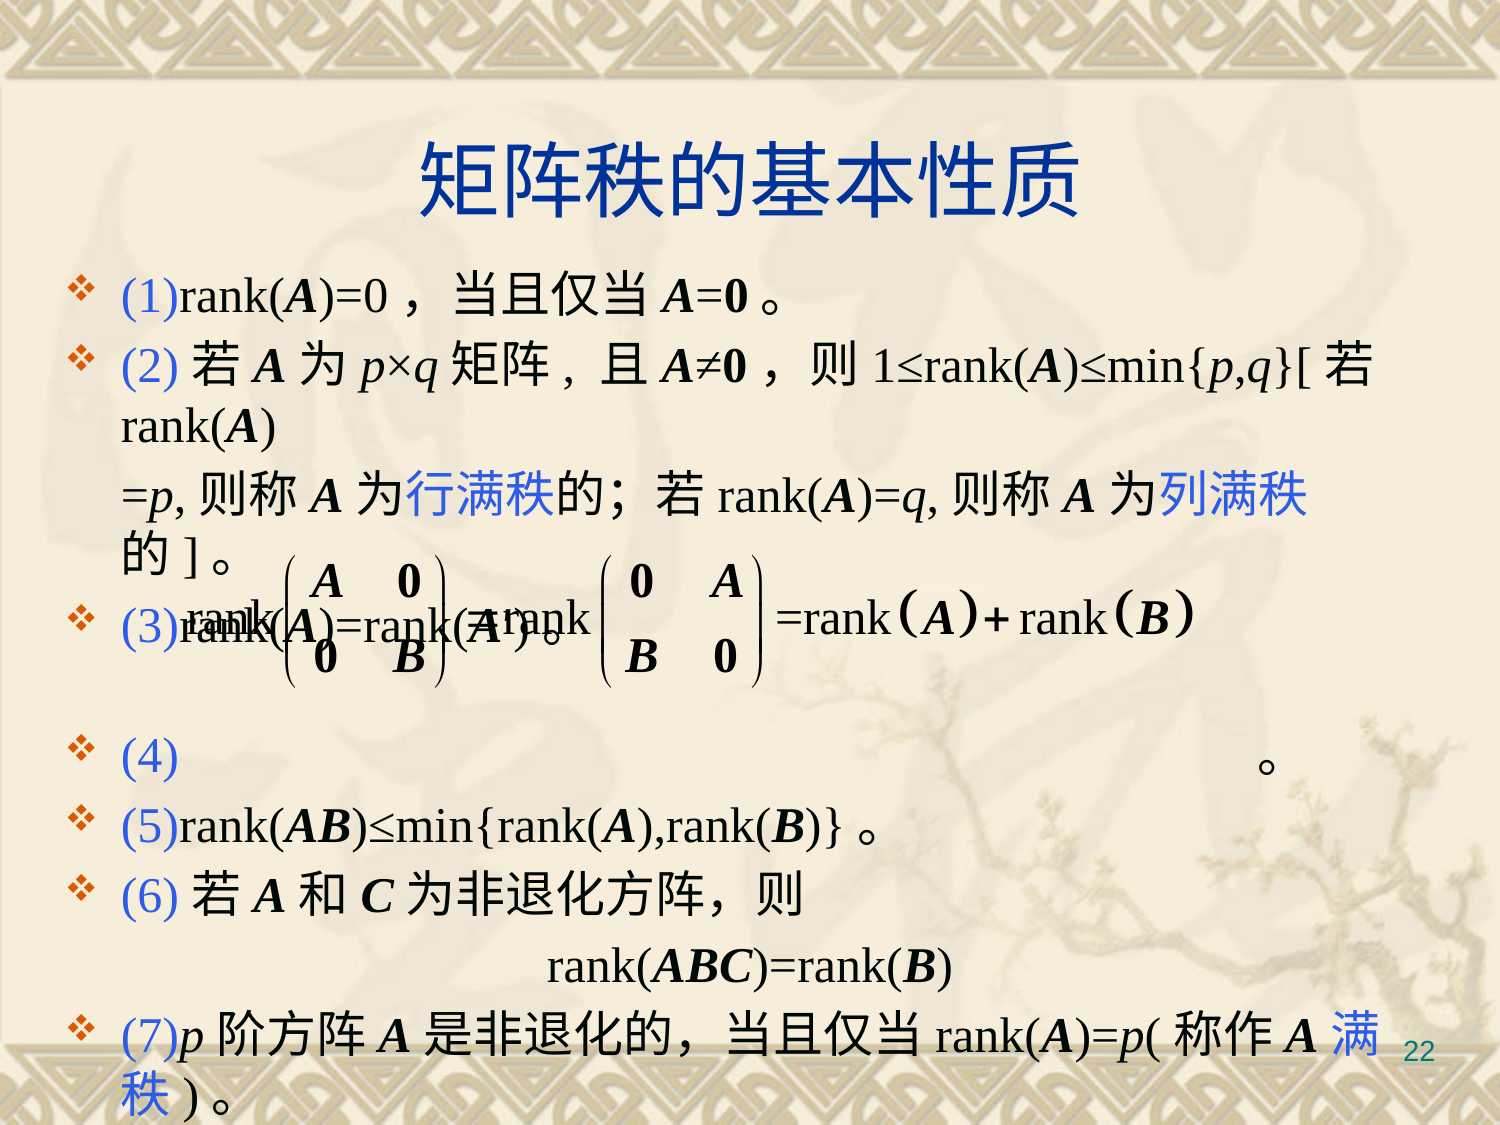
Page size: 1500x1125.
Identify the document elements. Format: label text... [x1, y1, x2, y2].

title 矩阵秩的基本性质 [49, 99, 1451, 255]
list (1)rank(A)=0，当且仅当A=0。 (2)若A为p×q矩阵, 且A≠0，则1≤rank(A)≤min{p,q}[若rank(A) =p,则称A为行满秩的；若rank(A)=q,则称A为列满秩的]。 (3)rank(A)=rank(A′)。 (4) 。 (5)rank(AB)≤min{rank(A),rank(B)}。 (6)若A和C为非退化方阵，则 rank(ABC)=rank(B) (7)p阶方阵A是非退化的，当且仅当rank(A)=p(称作A满秩)。 (8)rank(AA′)=rank(A′A)=rank(A)。 [49, 255, 1451, 1001]
picture [0, 0, 1500, 1125]
slide_number 22 [1074, 1024, 1451, 1103]
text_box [182, 550, 1194, 693]
